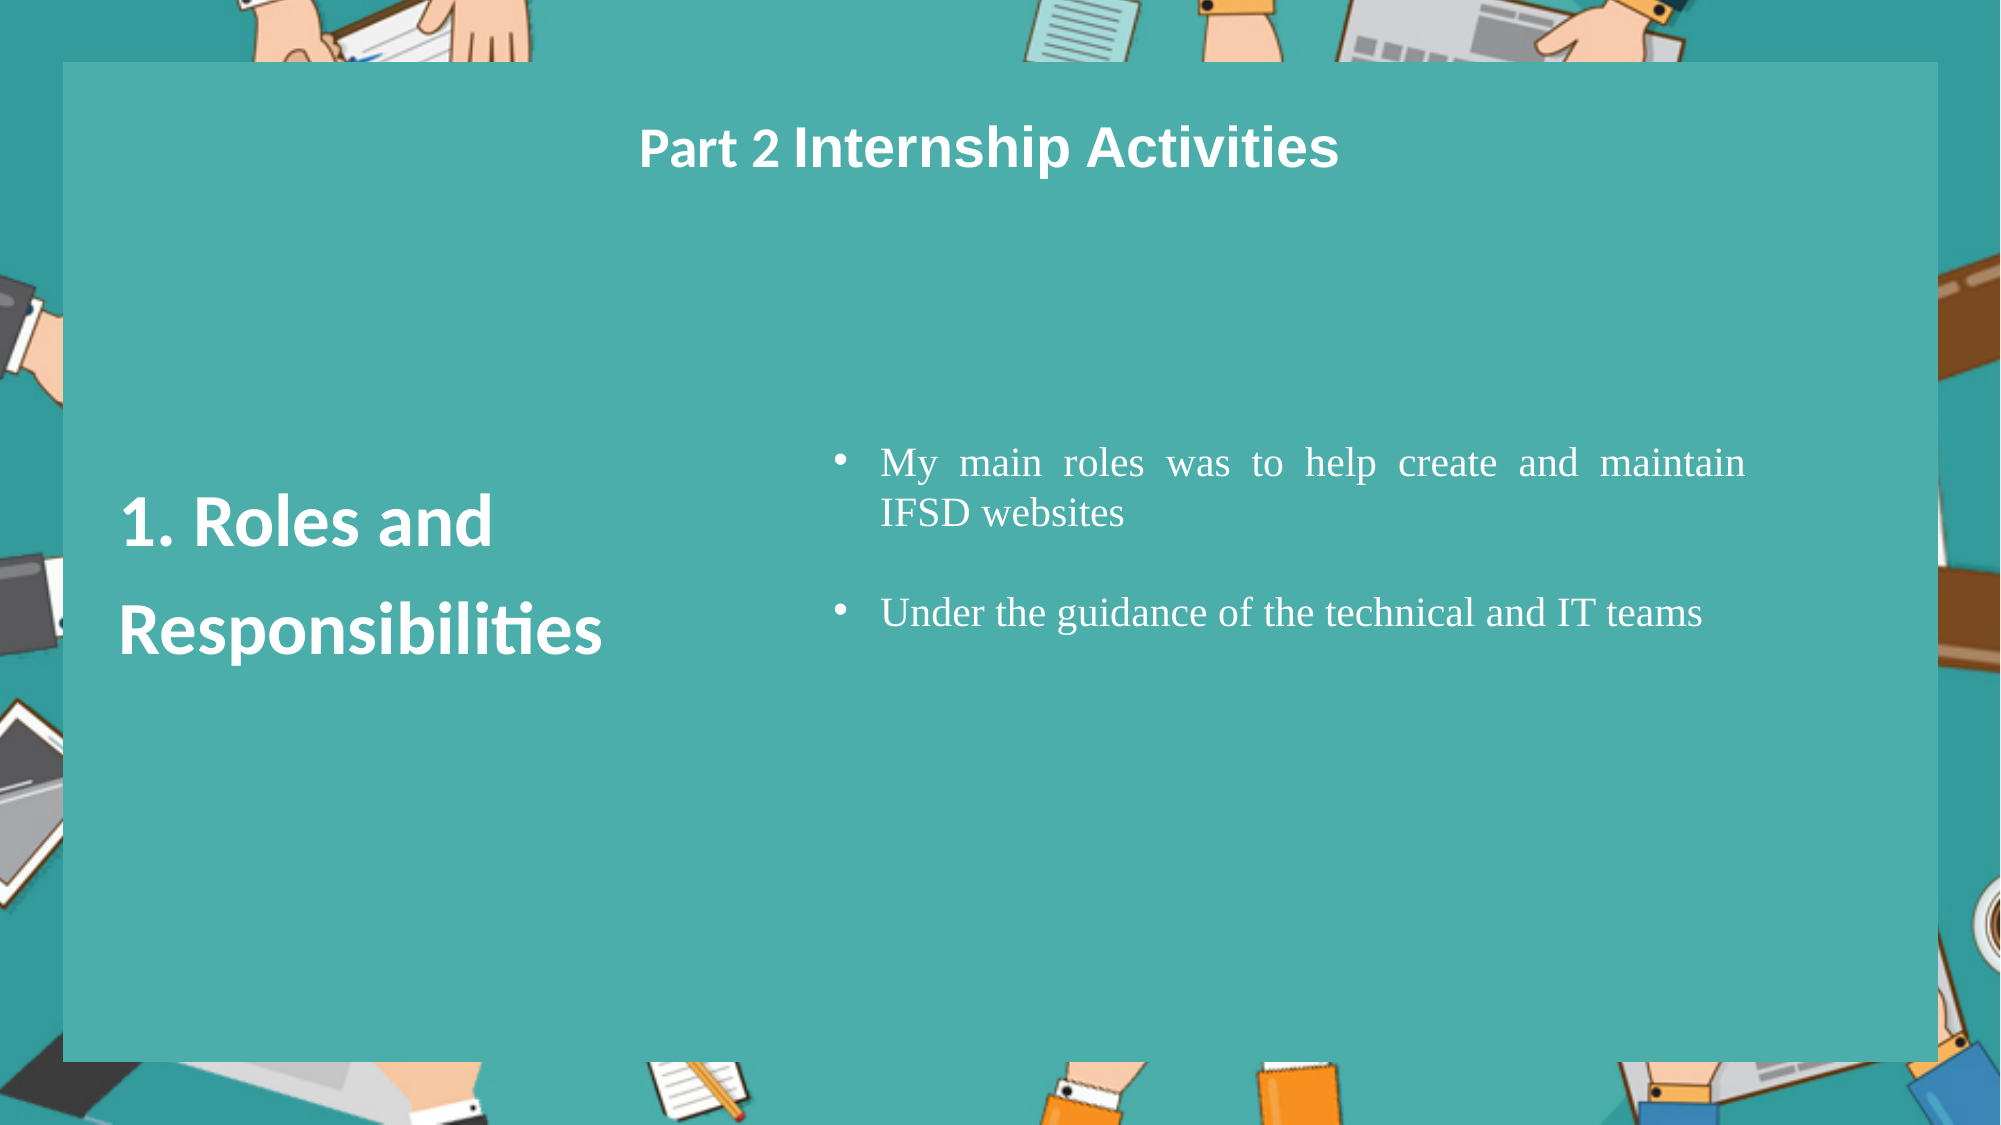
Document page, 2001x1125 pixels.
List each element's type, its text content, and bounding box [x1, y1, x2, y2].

text_box 1. Roles and Responsibilities [100, 444, 818, 588]
picture [0, 0, 2001, 1125]
text_box Part 2 Internship Activities [515, 103, 1466, 187]
text_box My main roles was to help create and maintain IFSD websites Under the guidance of the technical and IT teams [818, 427, 1762, 742]
